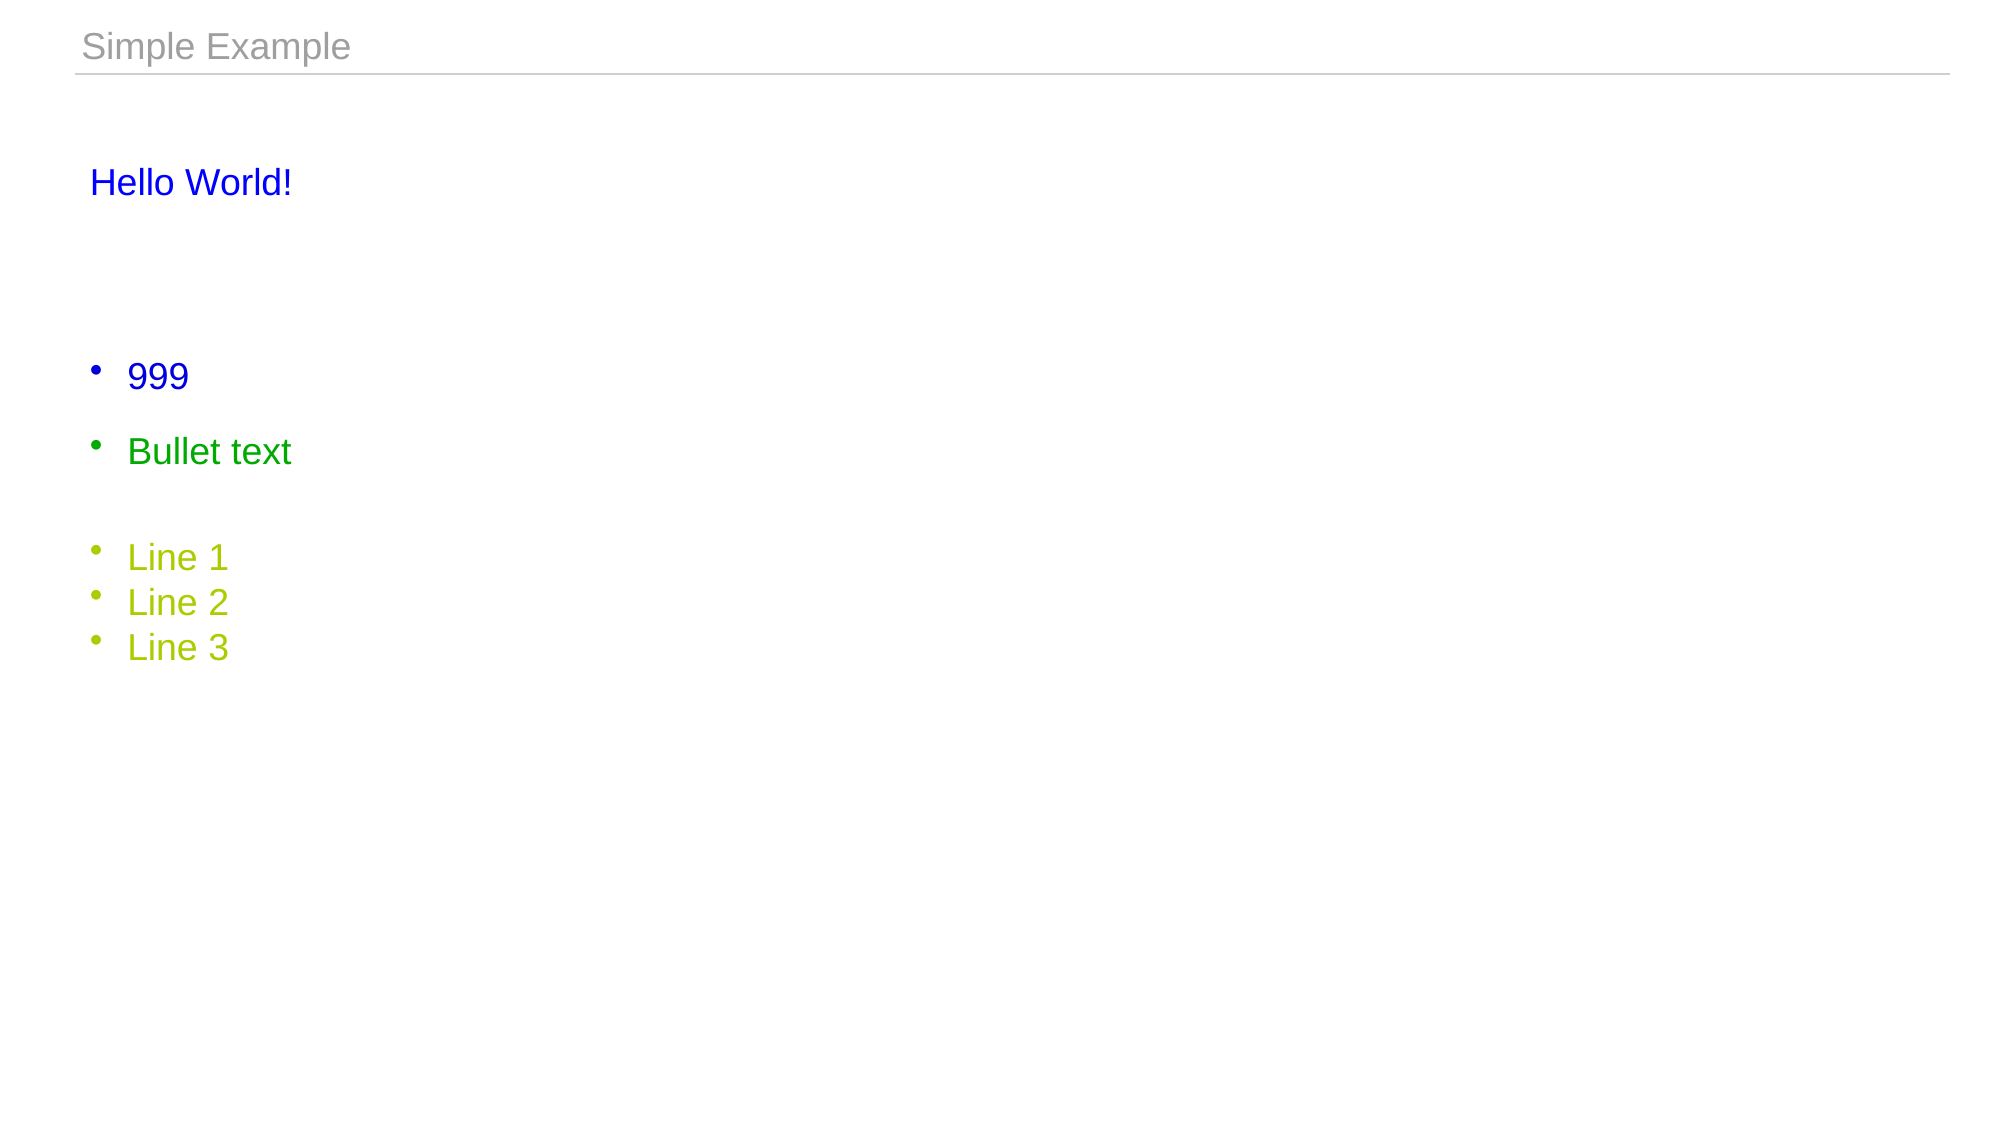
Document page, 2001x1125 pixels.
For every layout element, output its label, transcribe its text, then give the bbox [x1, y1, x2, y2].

text_box Hello World! [74, 104, 975, 255]
text_box Line 1 Line 2 Line 3 [75, 524, 1075, 675]
table_header Simple Example [75, 19, 1950, 73]
text_box 999 [75, 299, 1075, 374]
text_box Bullet text [75, 374, 1075, 524]
